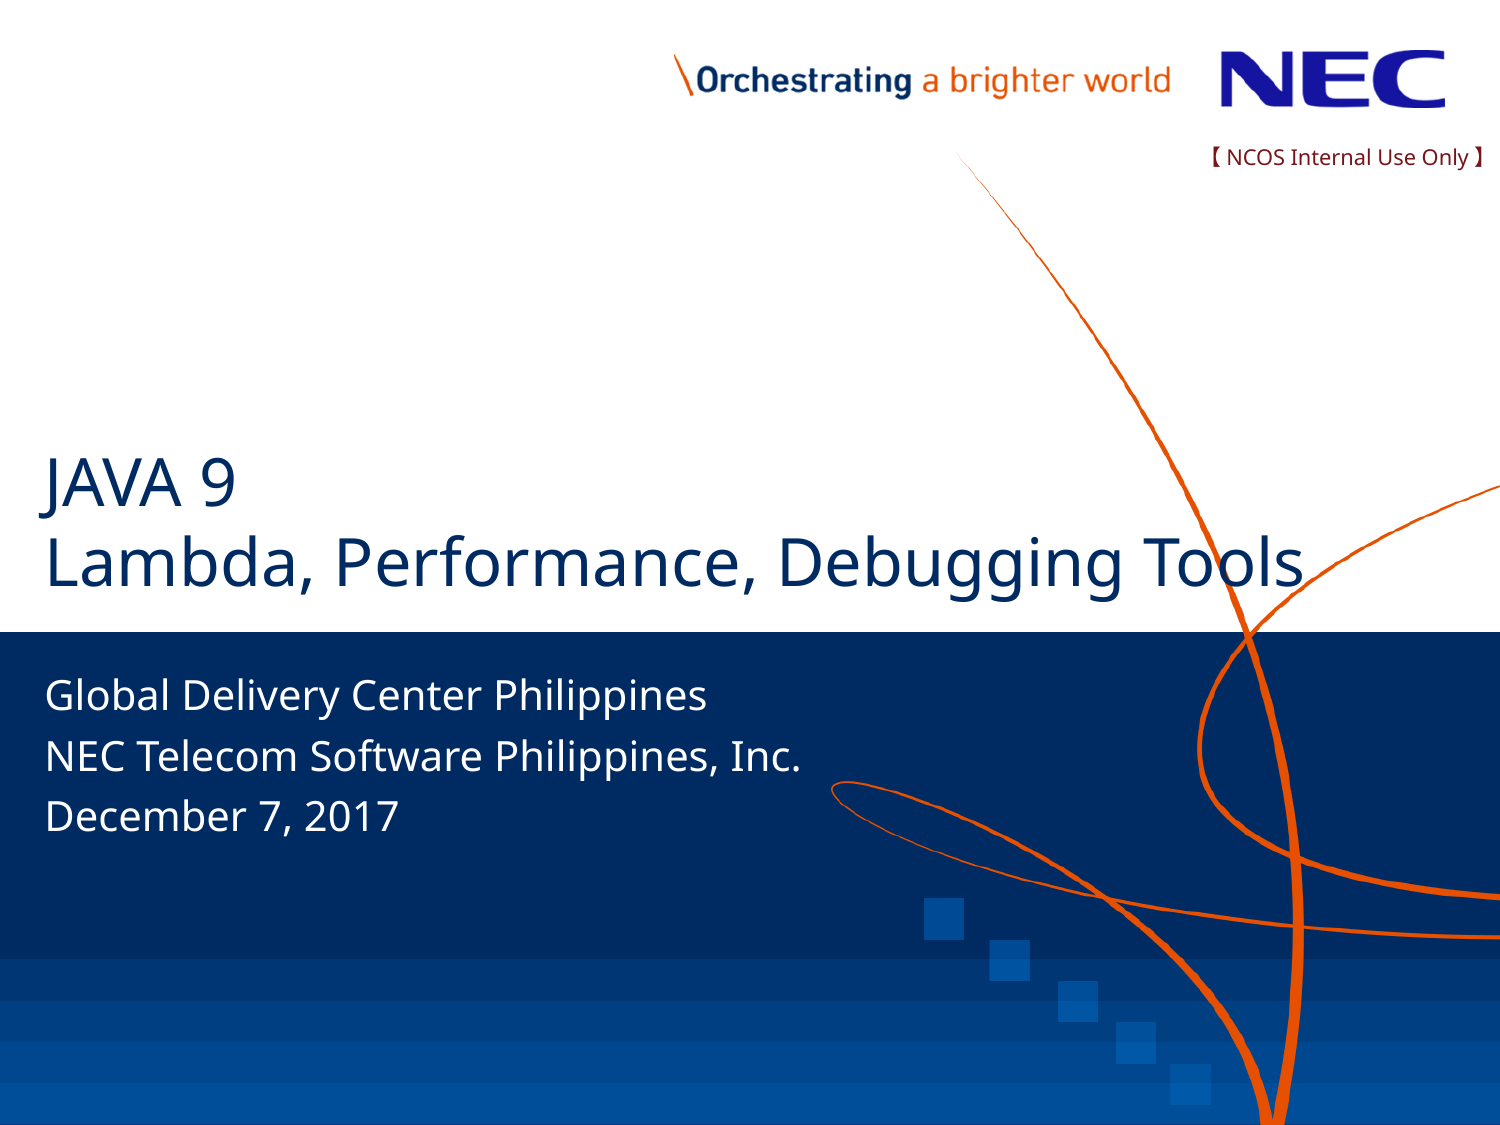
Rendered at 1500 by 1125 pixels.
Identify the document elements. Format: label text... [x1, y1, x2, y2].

list Global Delivery Center Philippines NEC Telecom Software Philippines, Inc. December 7, 2017 [29, 661, 1105, 850]
text_box 【NCOS Internal Use Only】 [1170, 138, 1500, 176]
picture [0, 0, 1500, 1125]
title JAVA 9 Lambda, Performance, Debugging Tools [29, 432, 1471, 600]
